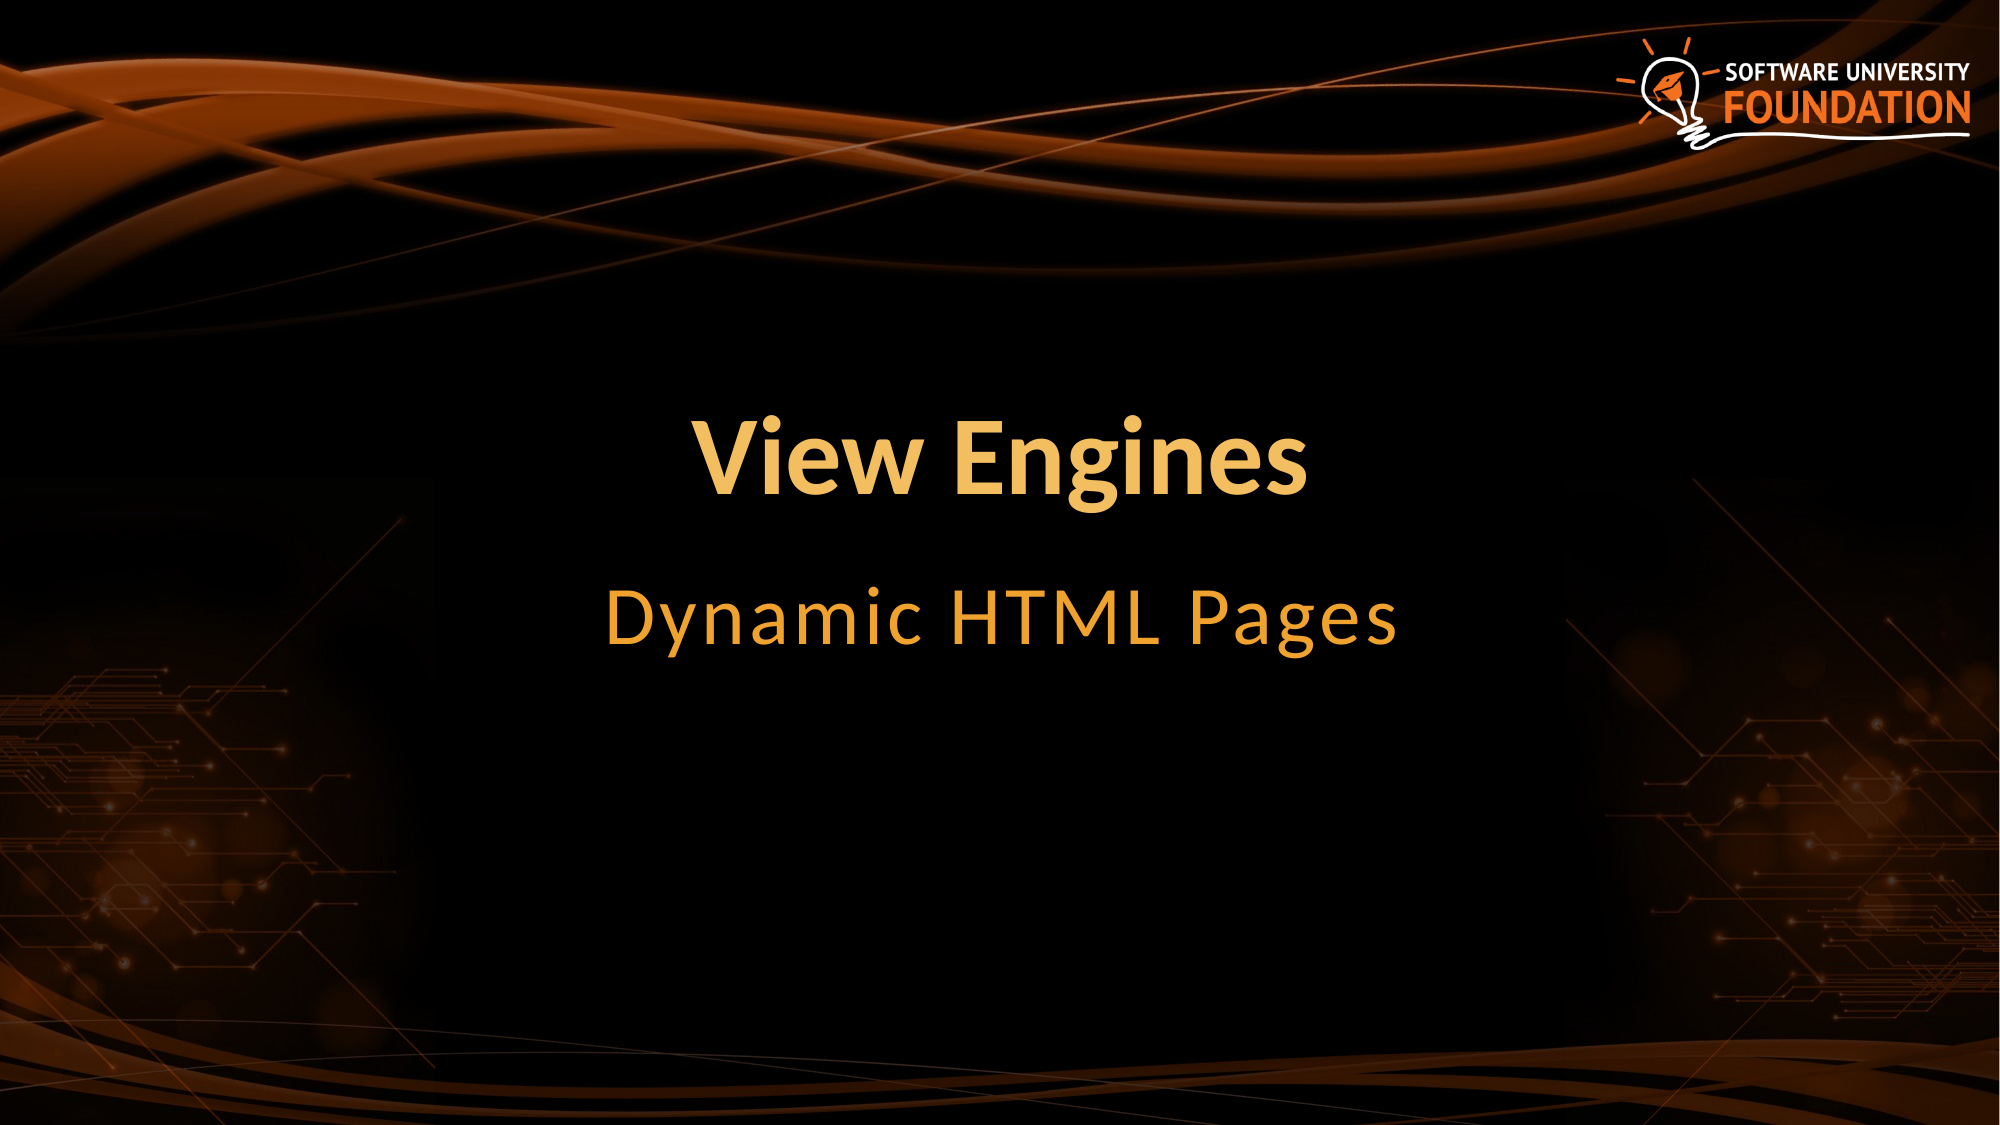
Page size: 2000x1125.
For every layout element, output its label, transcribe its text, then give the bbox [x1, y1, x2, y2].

title View Engines [150, 390, 1851, 525]
picture [0, 0, 2000, 1125]
subtitle Dynamic HTML Pages [151, 549, 1852, 668]
